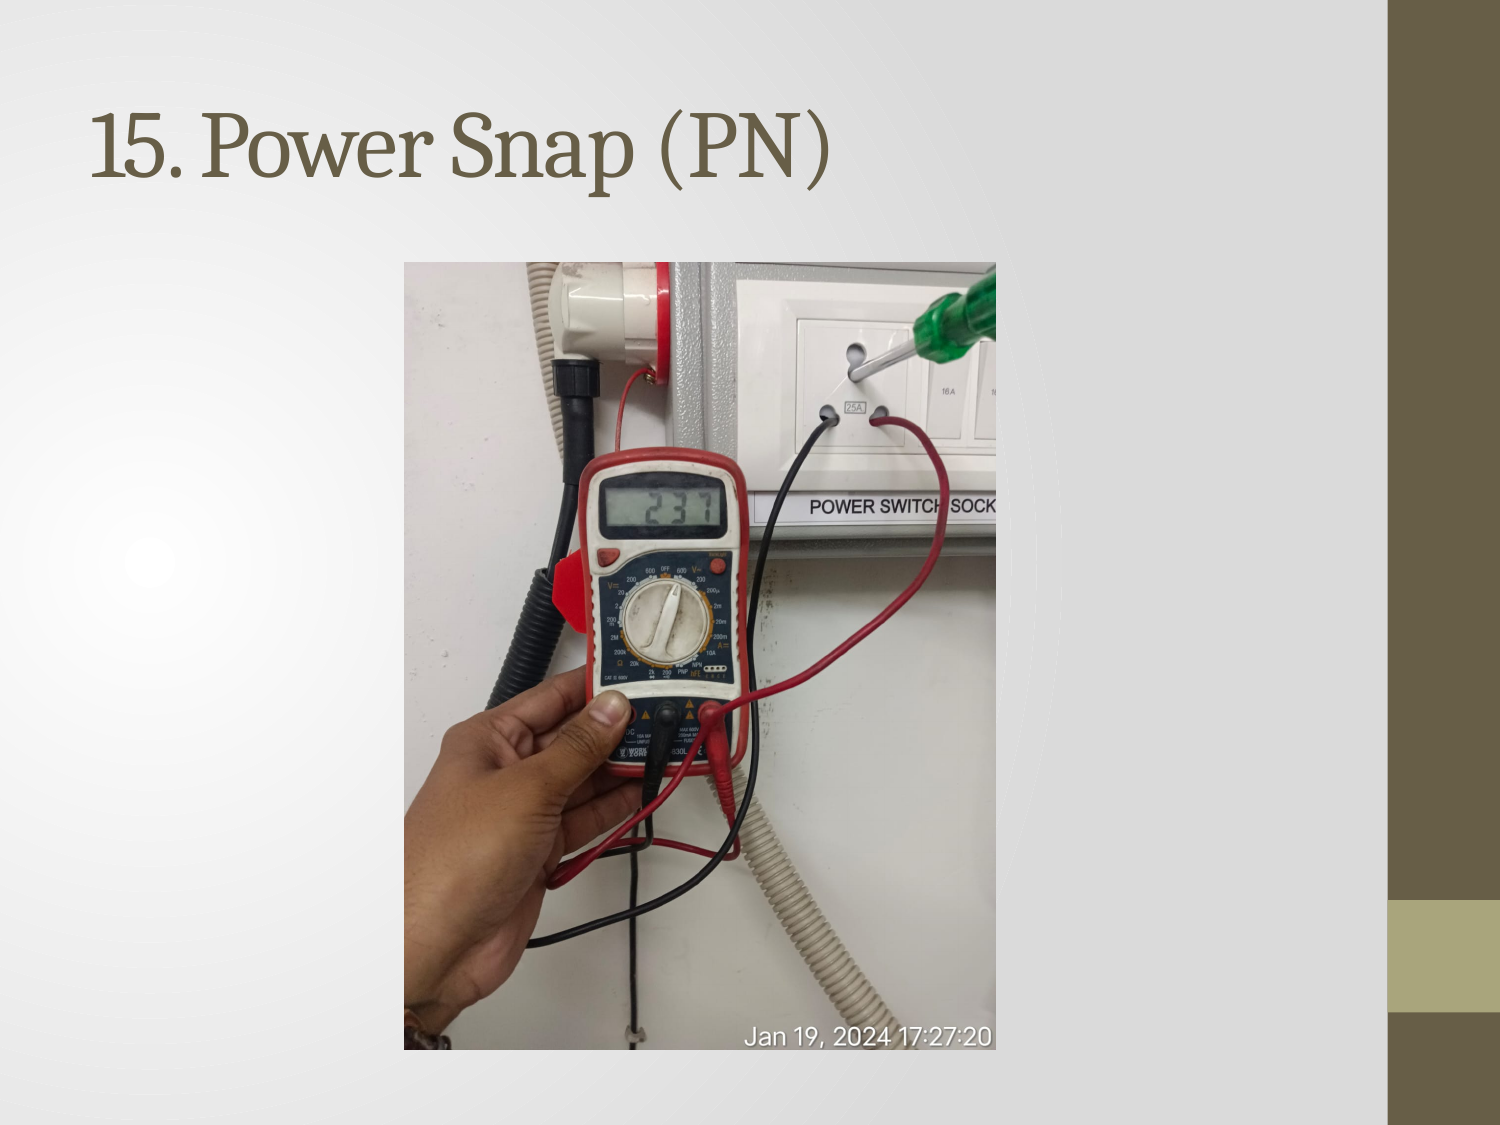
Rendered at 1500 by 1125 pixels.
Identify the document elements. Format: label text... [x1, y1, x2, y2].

title 15. Power Snap (PN) [75, 45, 1325, 233]
picture [404, 261, 996, 1051]
